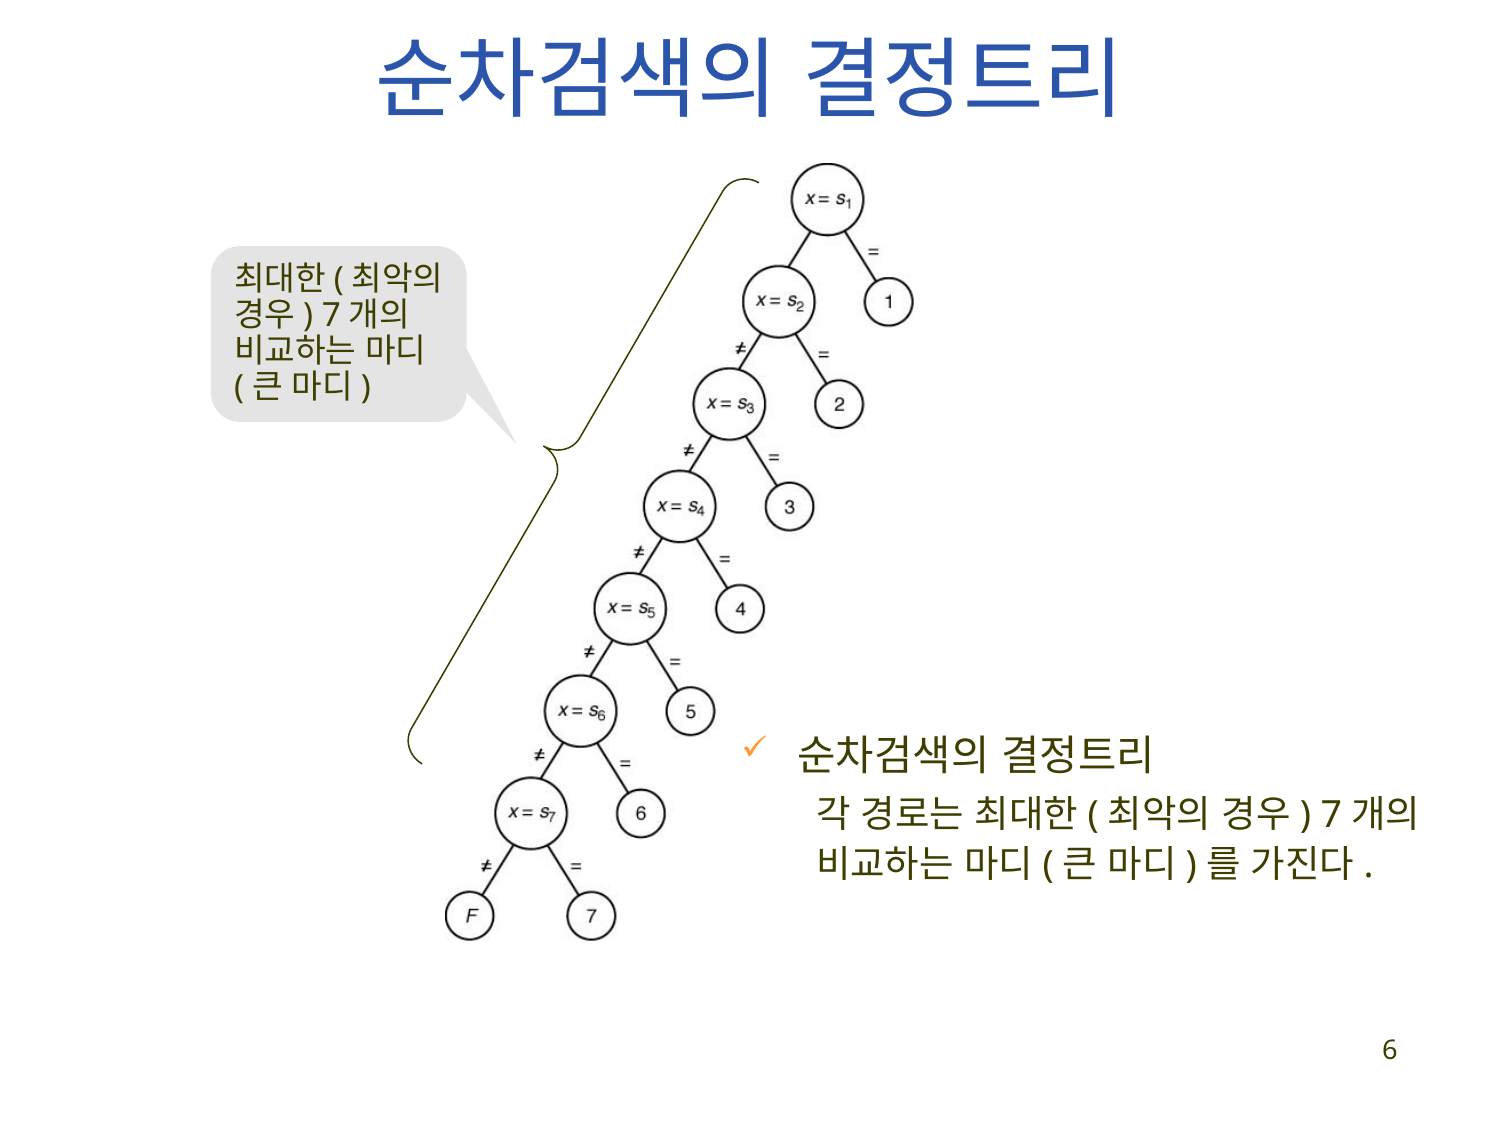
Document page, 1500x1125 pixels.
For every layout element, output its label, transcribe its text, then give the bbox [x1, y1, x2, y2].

picture [445, 163, 915, 943]
text_box 순차검색의 결정트리 각 경로는 최대한(최악의 경우) 7개의 비교하는 마디(큰 마디)를 가진다. [918, 716, 1477, 893]
text_box 순차검색의 결정트리 [112, 12, 1388, 138]
text_box 최대한(최악의 경우) 7개의 비교하는 마디(큰 마디) [210, 246, 439, 422]
slide_number 6 [1099, 1024, 1413, 1101]
text_box [408, 680, 439, 764]
